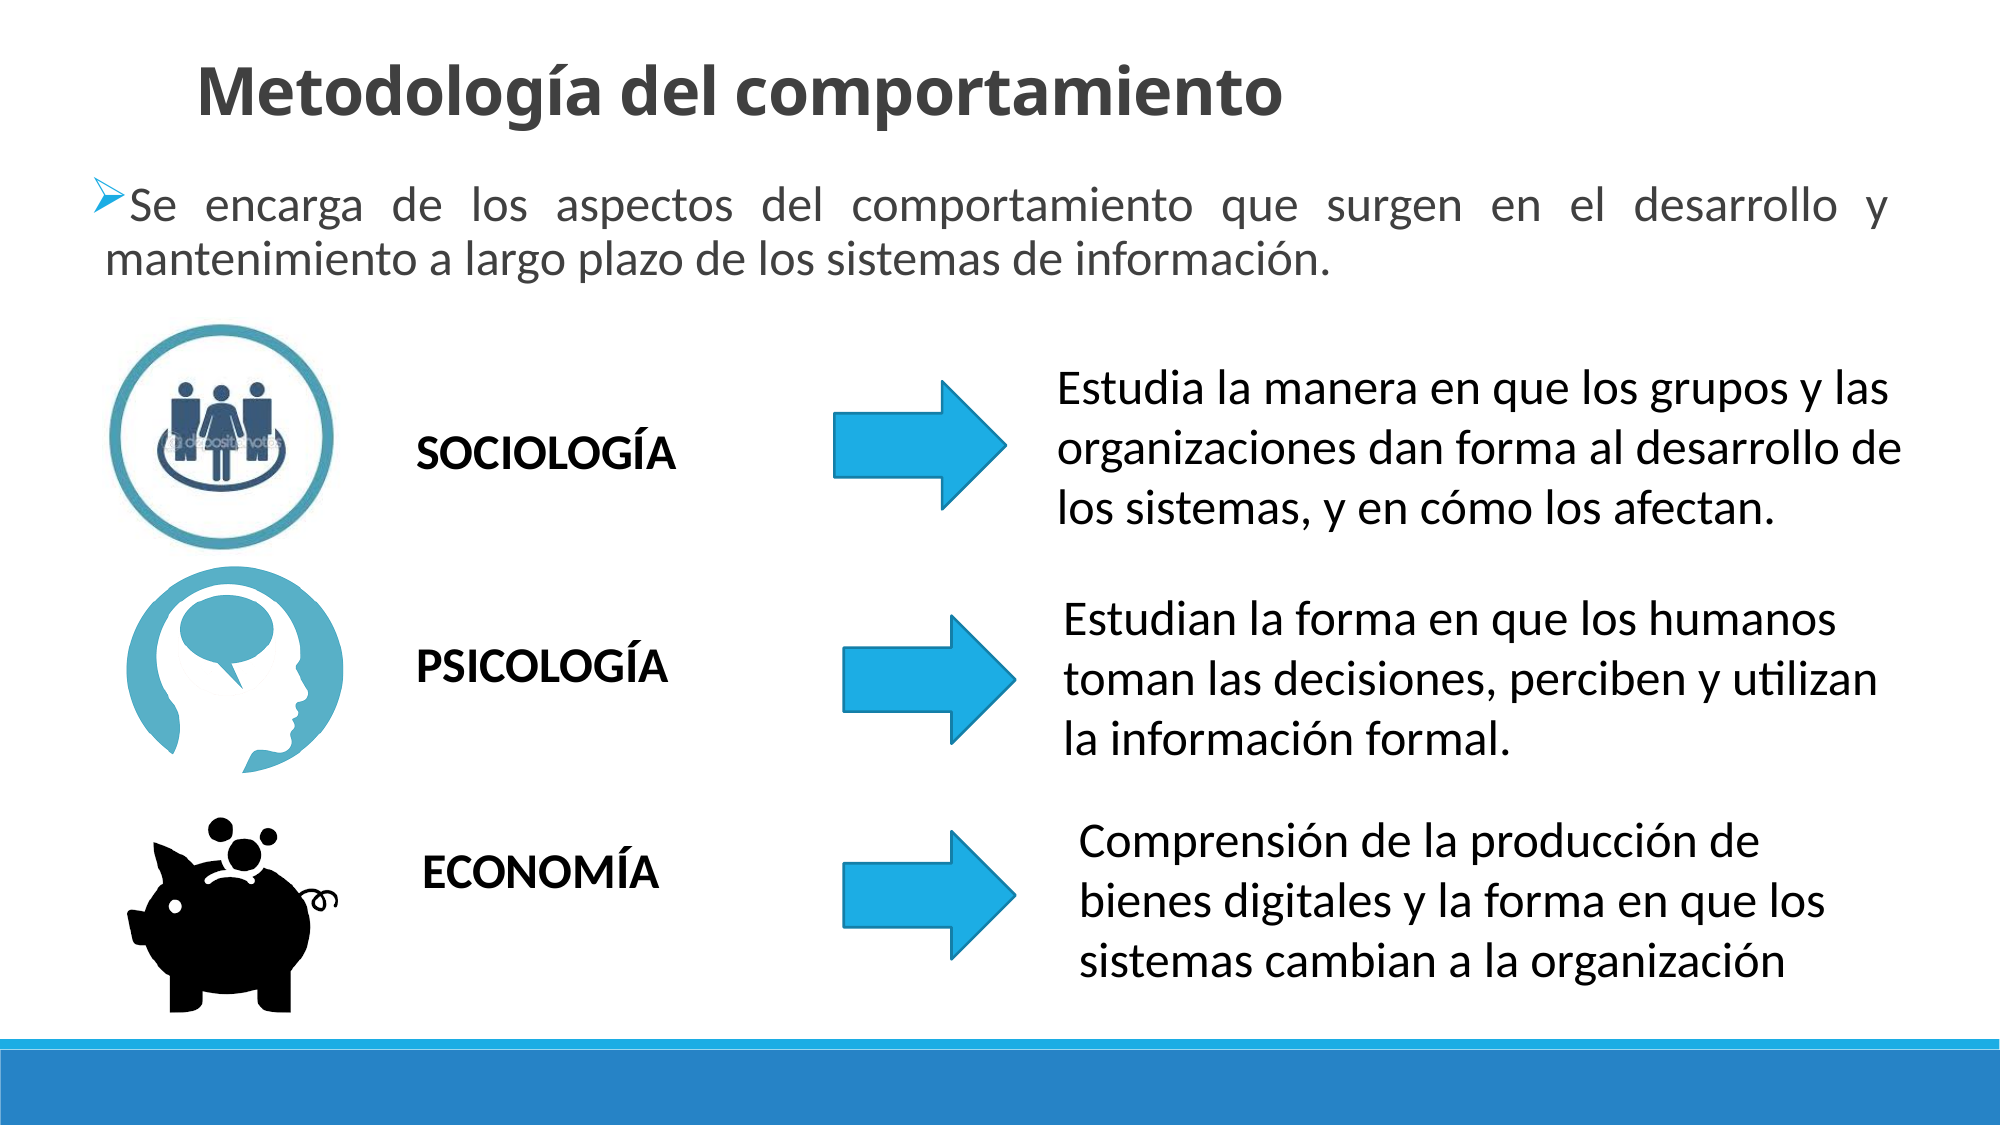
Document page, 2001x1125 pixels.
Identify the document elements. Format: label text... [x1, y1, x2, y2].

text_box [842, 614, 1017, 745]
text_box [833, 379, 1008, 511]
text_box SOCIOLOGÍA [401, 412, 768, 488]
text_box Comprensión de la producción de bienes digitales y la forma en que los sistemas cambian a la organización [1063, 799, 1891, 995]
text_box [842, 829, 1017, 961]
title Metodología del comportamiento [180, 47, 1830, 170]
list Se encarga de los aspectos del comportamiento que surgen en el desarrollo y mantenimiento a largo plazo de los sistemas de información. [89, 170, 1890, 825]
text_box PSICOLOGÍA [401, 624, 821, 700]
text_box Estudian la forma en que los humanos toman las decisiones, perciben y utilizan la información formal. [1048, 578, 1919, 773]
picture [124, 558, 345, 779]
picture [126, 808, 338, 1021]
text_box Estudia la manera en que los grupos y las organizaciones dan forma al desarrollo de los sistemas, y en cómo los afectan. [1042, 346, 1966, 542]
text_box ECONOMÍA [407, 831, 830, 906]
picture [101, 317, 342, 557]
